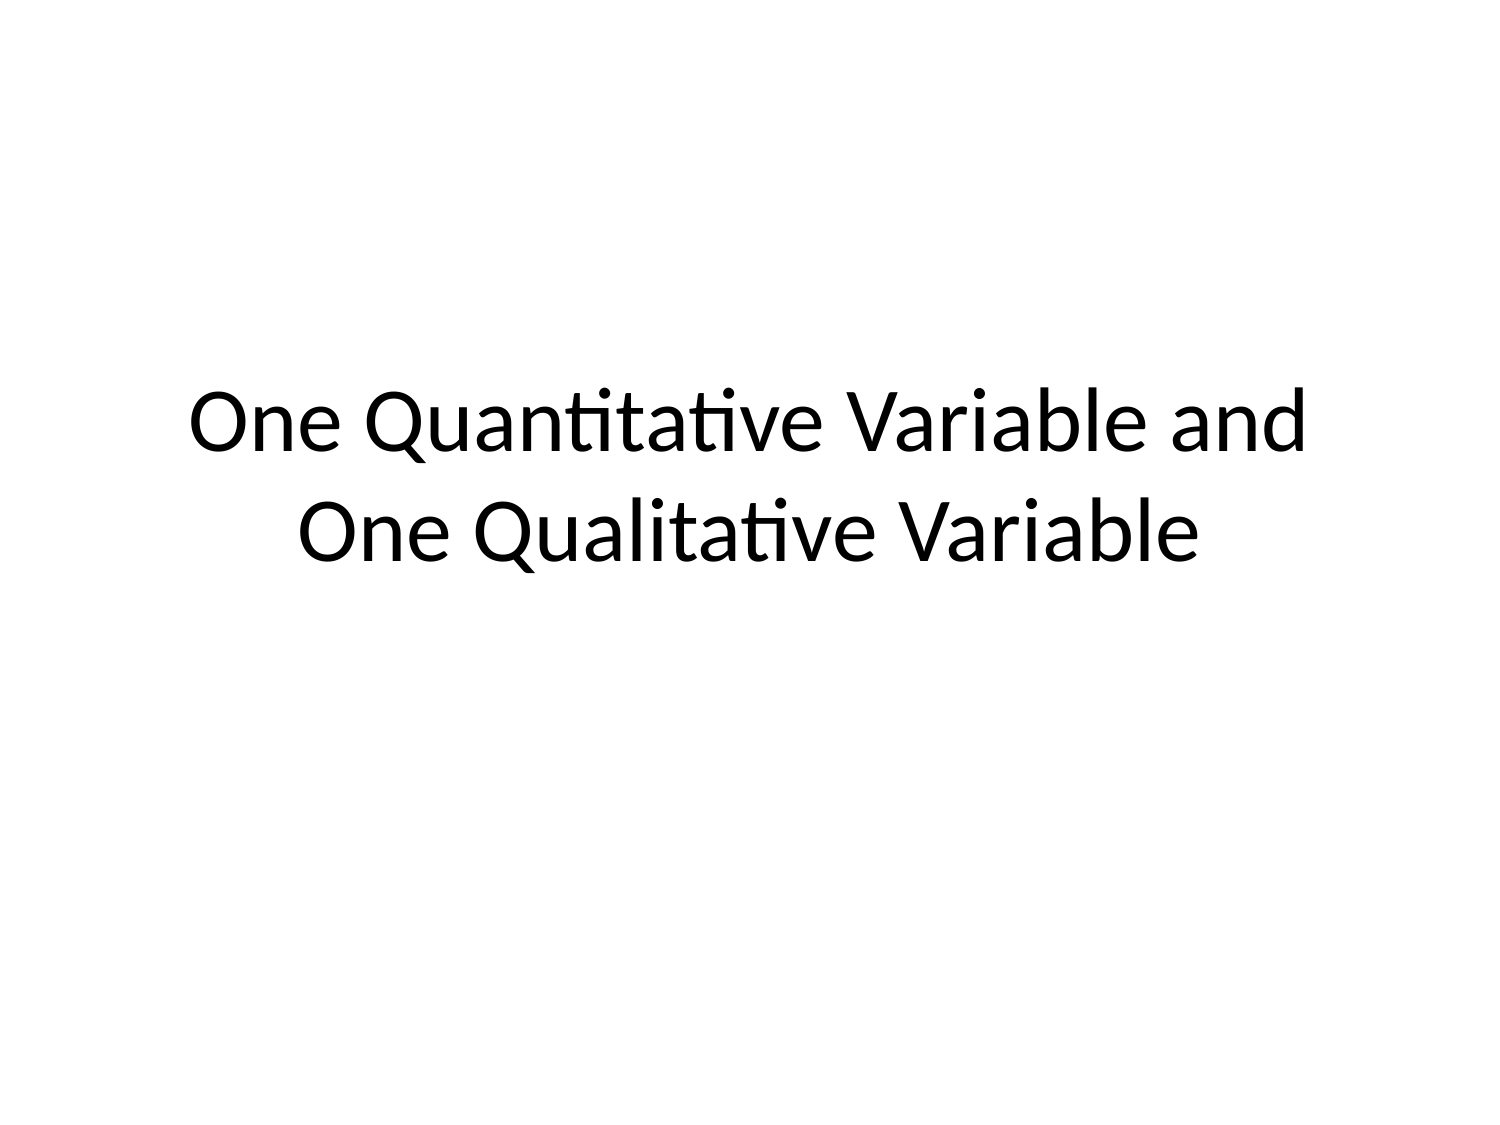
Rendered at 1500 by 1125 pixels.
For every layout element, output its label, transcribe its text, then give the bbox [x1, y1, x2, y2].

title One Quantitative Variable and One Qualitative Variable [112, 349, 1388, 591]
